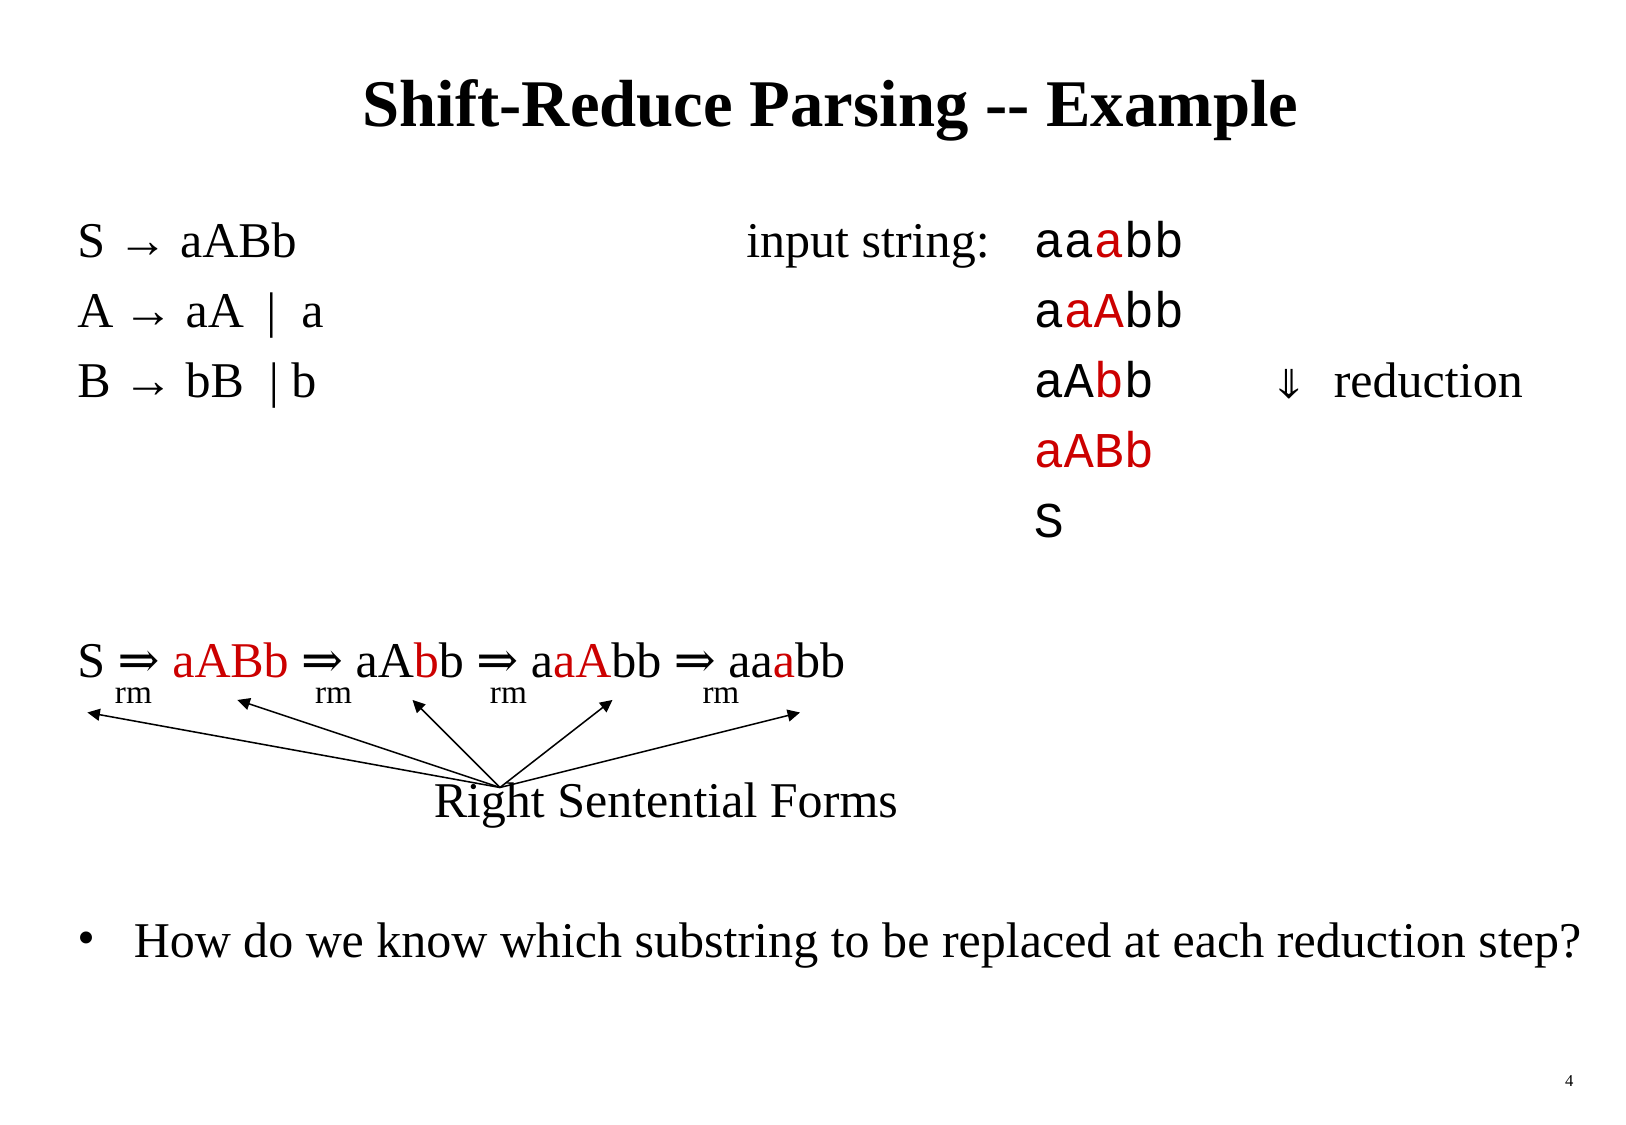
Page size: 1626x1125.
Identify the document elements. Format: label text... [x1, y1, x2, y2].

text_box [237, 699, 411, 710]
list S → aABb input string: aaabb A → aA | a aaAbb B → bB | b aAbb ⇓ reduction aABb S S ⇒ aABb ⇒ aAbb ⇒ aaAbb ⇒ aaabb Right Sentential Forms How do we know which substring to be replaced at each reduction step? [62, 200, 1600, 1038]
text_box rm [474, 662, 543, 698]
text_box 4 [1250, 1062, 1589, 1100]
text_box rm [299, 662, 368, 698]
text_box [412, 699, 498, 710]
title Shift-Reduce Parsing -- Example [62, 24, 1600, 175]
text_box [87, 712, 501, 788]
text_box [501, 712, 801, 788]
text_box rm [687, 662, 755, 710]
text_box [499, 699, 613, 710]
text_box rm [99, 662, 168, 710]
